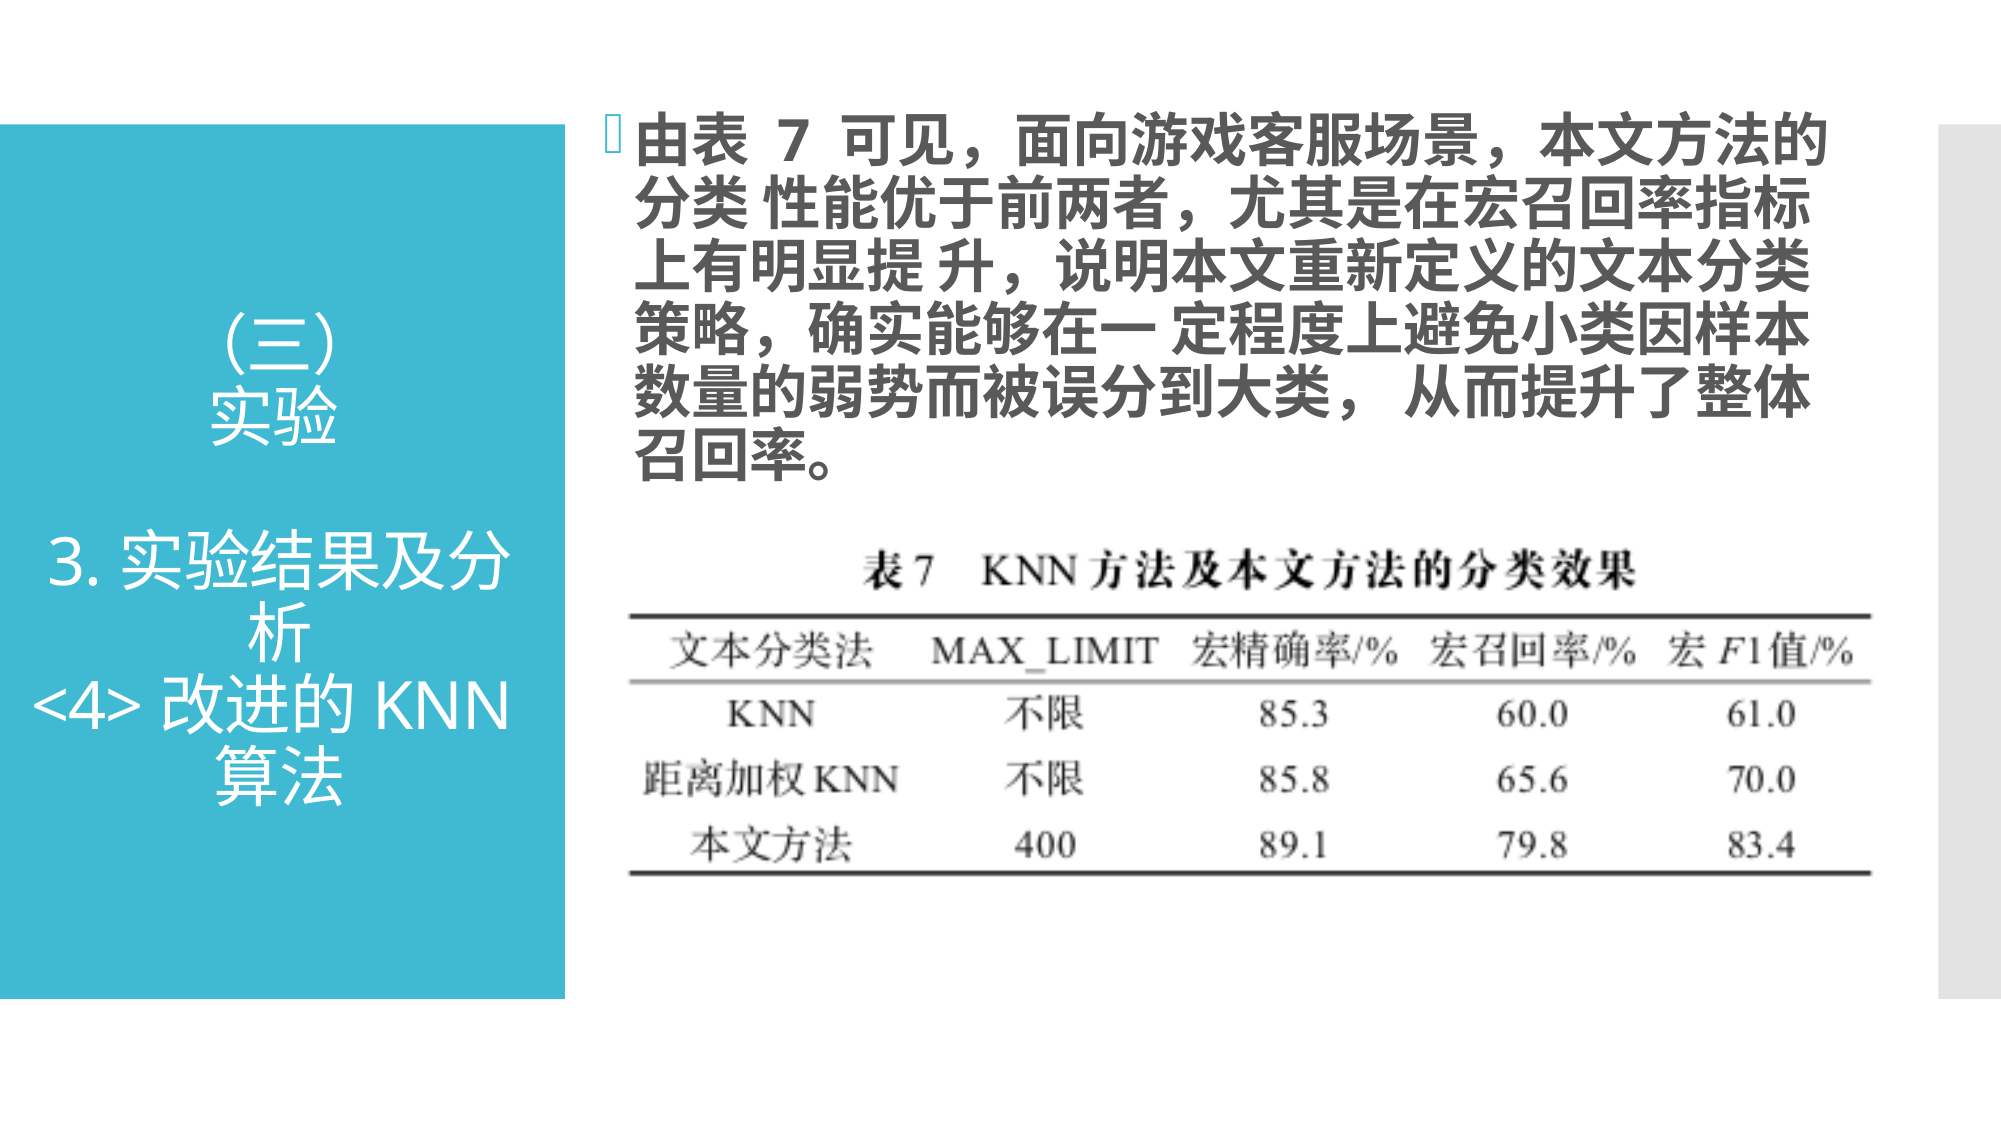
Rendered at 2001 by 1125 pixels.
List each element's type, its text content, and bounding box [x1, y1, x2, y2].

picture [618, 528, 1909, 903]
text_box （三） 实验 3.实验结果及分析 <4>改进的KNN算法 [0, 125, 561, 1003]
list 由表 7 可见，面向游戏客服场景，本文方法的分类 性能优于前两者，尤其是在宏召回率指标上有明显提 升，说明本文重新定义的文本分类策略，确实能够在一 定程度上避免小类因样本数量的弱势而被误分到大类， 从而提升了整体召回率。 [588, 61, 1854, 1067]
